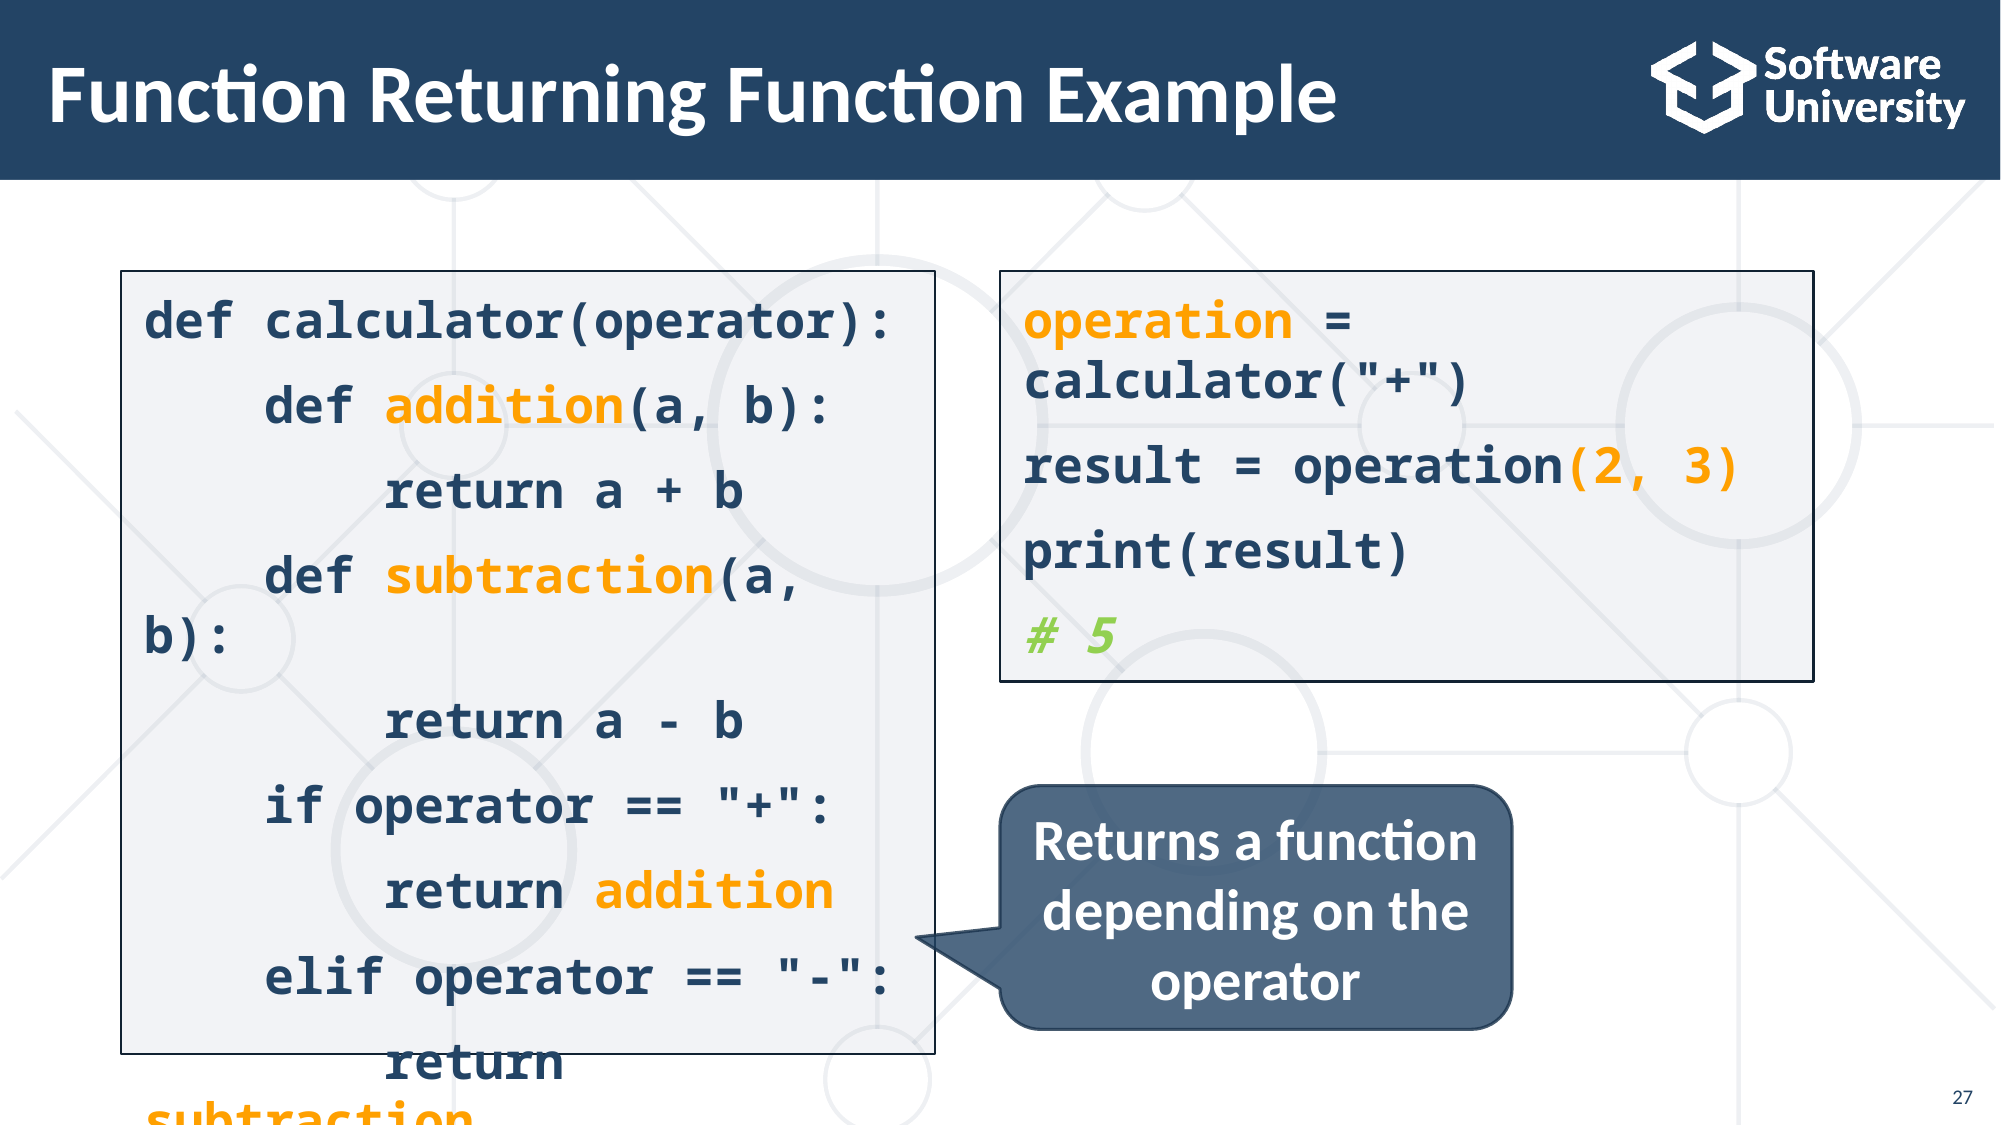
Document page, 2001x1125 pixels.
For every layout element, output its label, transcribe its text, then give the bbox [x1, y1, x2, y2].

title Function Returning Function Example [31, 16, 1625, 162]
text_box operation = calculator("+") result = operation(2, 3) print(result) # 5 [999, 271, 1814, 682]
text_box Returns a function depending on the operator [913, 783, 1515, 1032]
list def calculator(operator): def addition(a, b): return a + b def subtraction(a, b): return a - b if operator == "+": return addition elif operator == "-": return subtraction [120, 270, 936, 1055]
text_box 27 [1927, 1067, 1989, 1117]
picture [1651, 41, 1966, 134]
